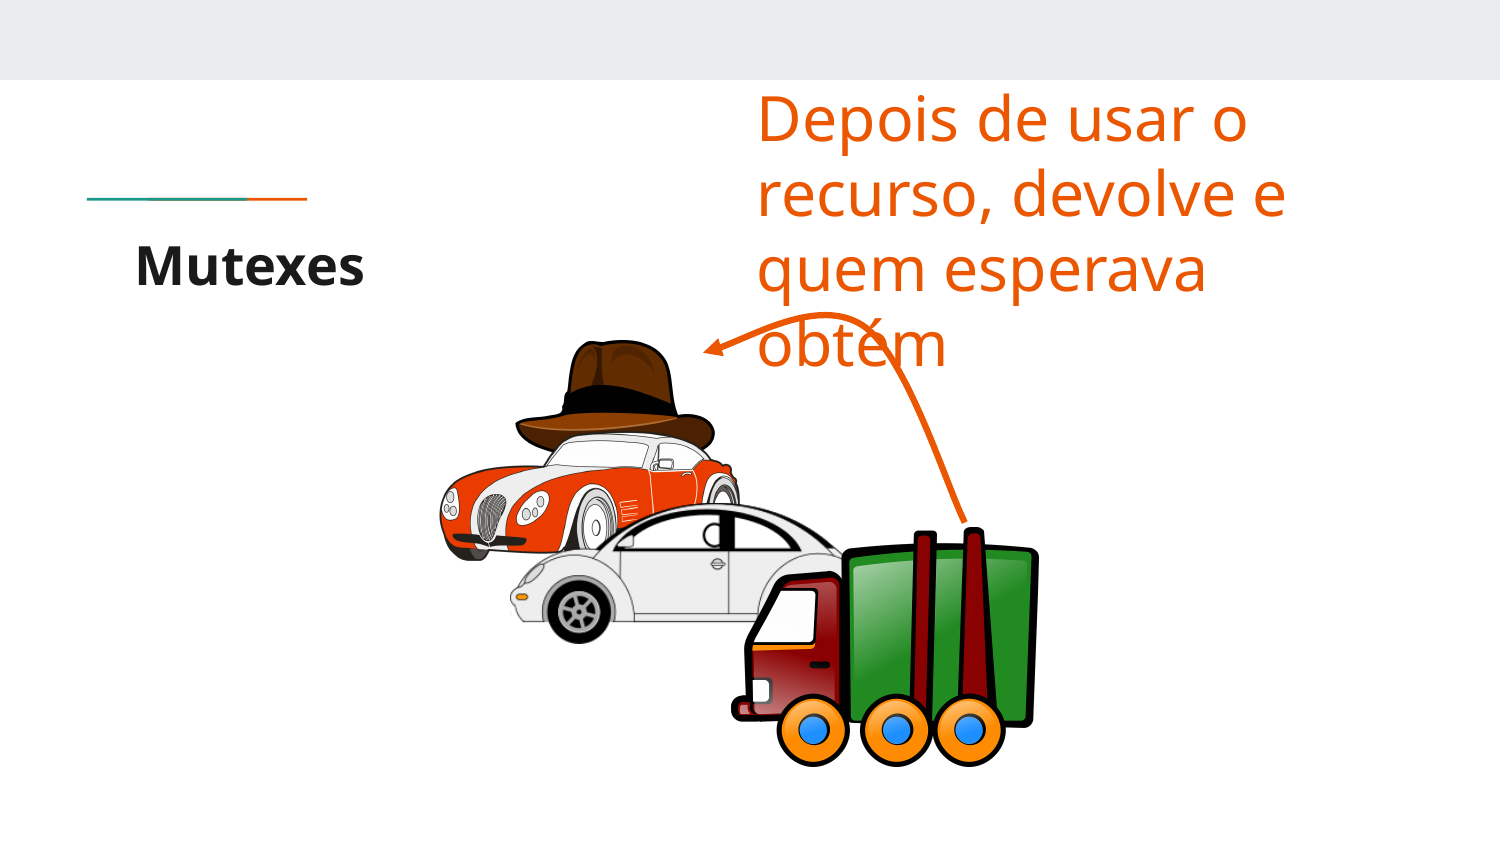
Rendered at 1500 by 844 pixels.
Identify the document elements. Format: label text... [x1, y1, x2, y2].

text_box Depois de usar o recurso, devolve e quem esperava obtém [741, 63, 1405, 315]
title Mutexes [119, 216, 741, 305]
text_box [724, 315, 965, 523]
picture [426, 313, 1039, 767]
